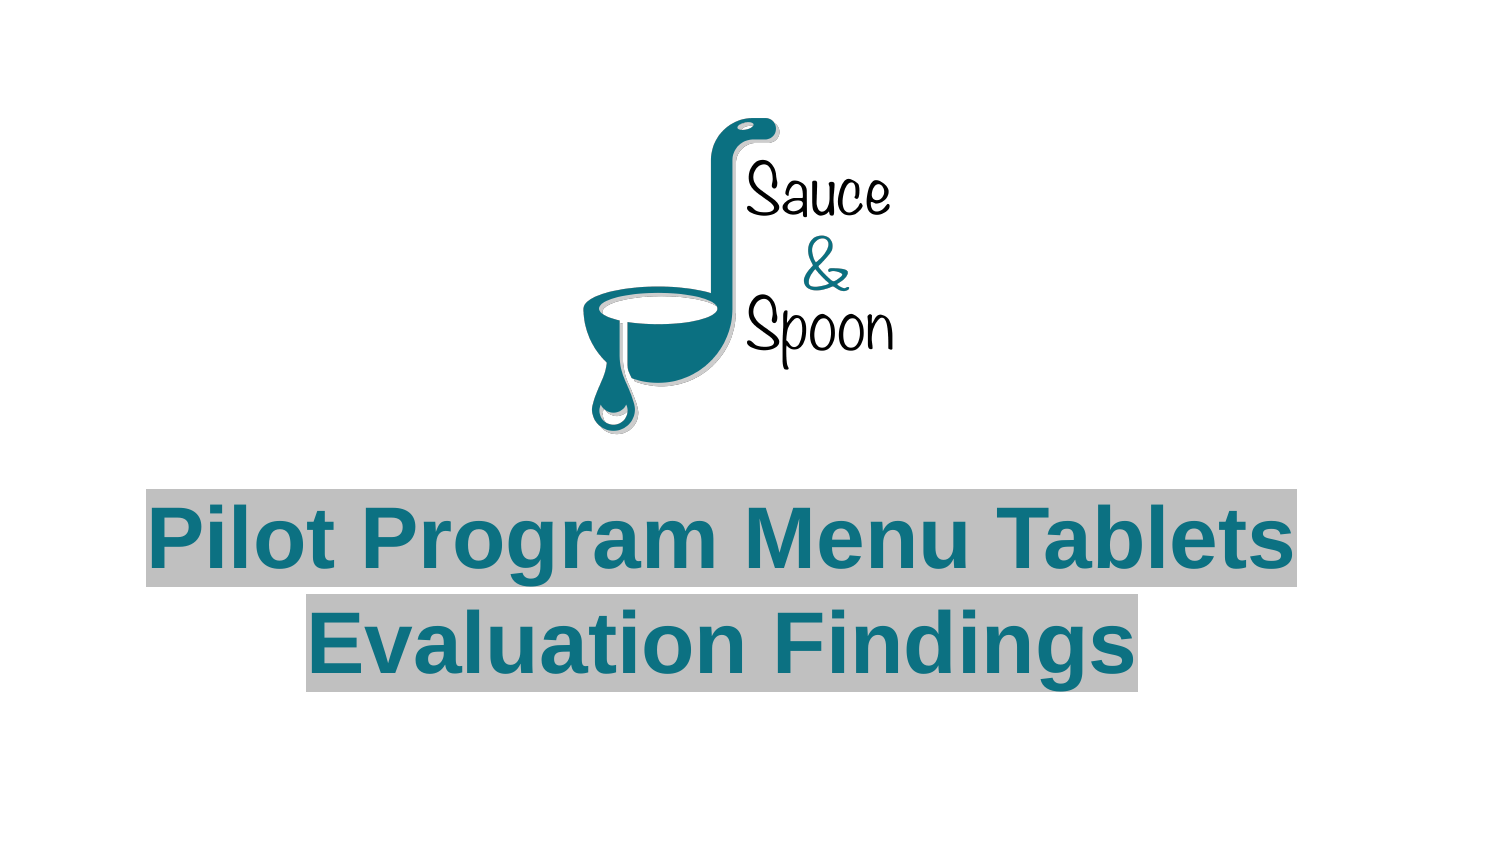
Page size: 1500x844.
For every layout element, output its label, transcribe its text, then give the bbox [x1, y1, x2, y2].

picture [526, 54, 974, 501]
title Pilot Program Menu Tablets Evaluation Findings [23, 467, 1421, 704]
